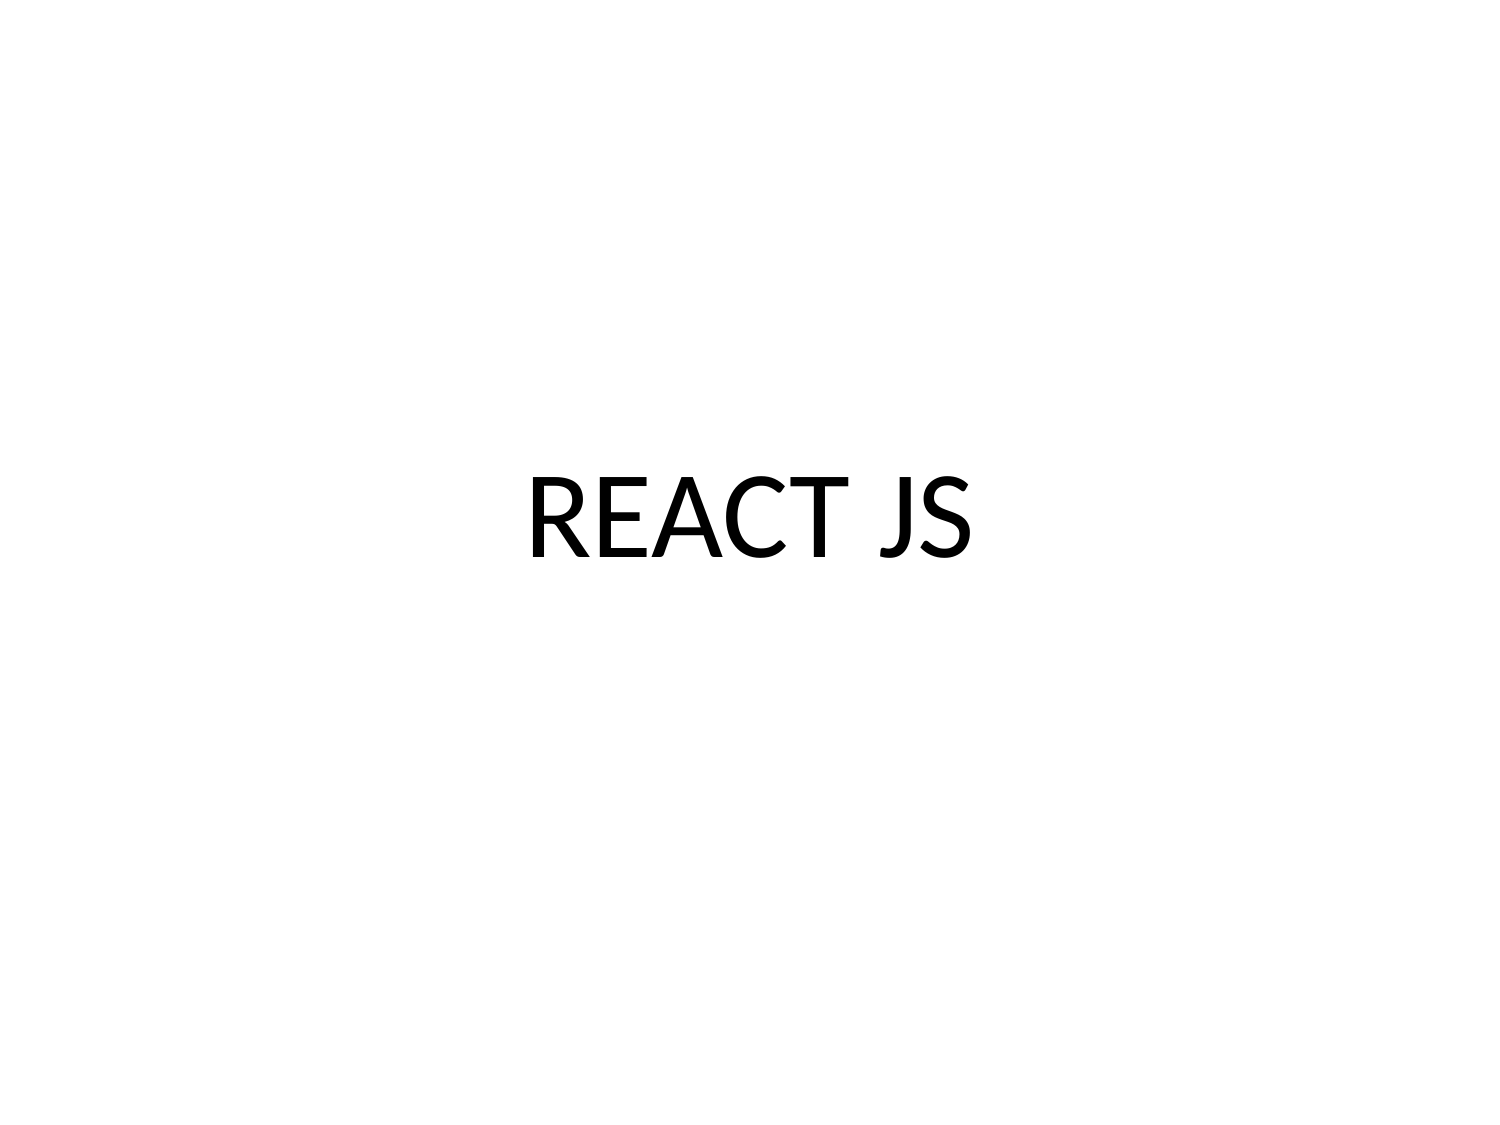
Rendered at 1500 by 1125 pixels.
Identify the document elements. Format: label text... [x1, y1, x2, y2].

title REACT JS [112, 349, 1388, 591]
